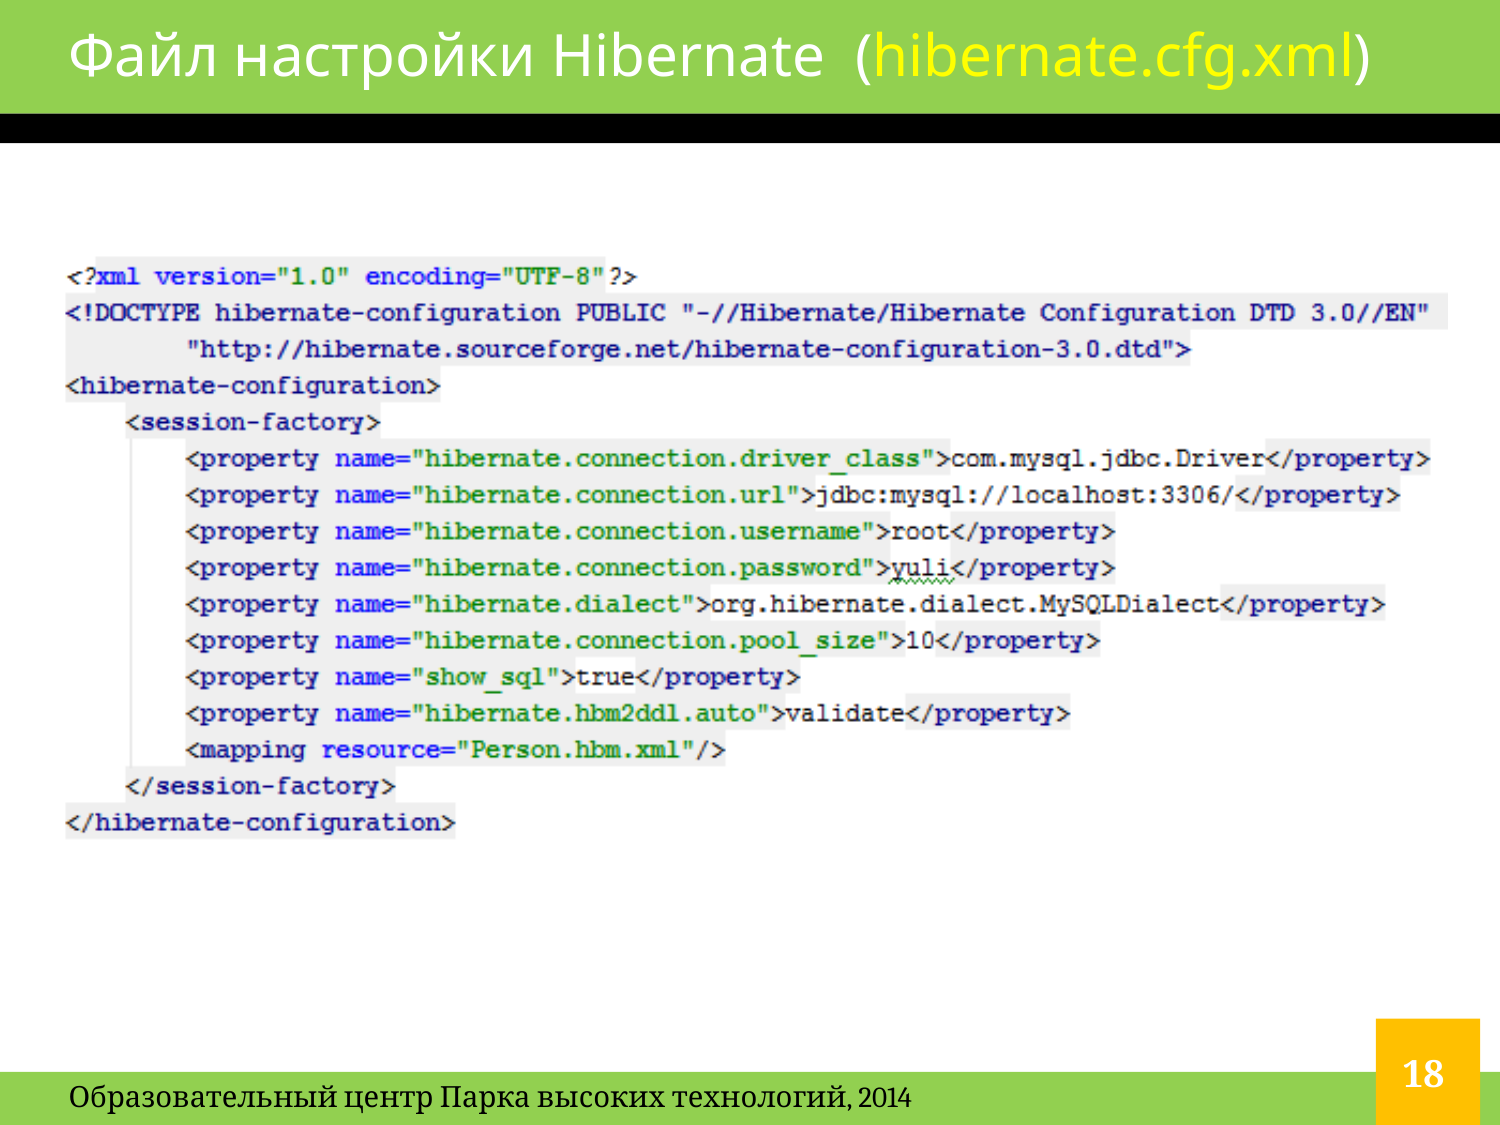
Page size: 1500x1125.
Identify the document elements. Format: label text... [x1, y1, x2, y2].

title Файл настройки Hibernate (hibernate.cfg.xml) [53, 7, 1404, 100]
picture [64, 255, 1448, 847]
slide_number 18 [1376, 1042, 1471, 1103]
